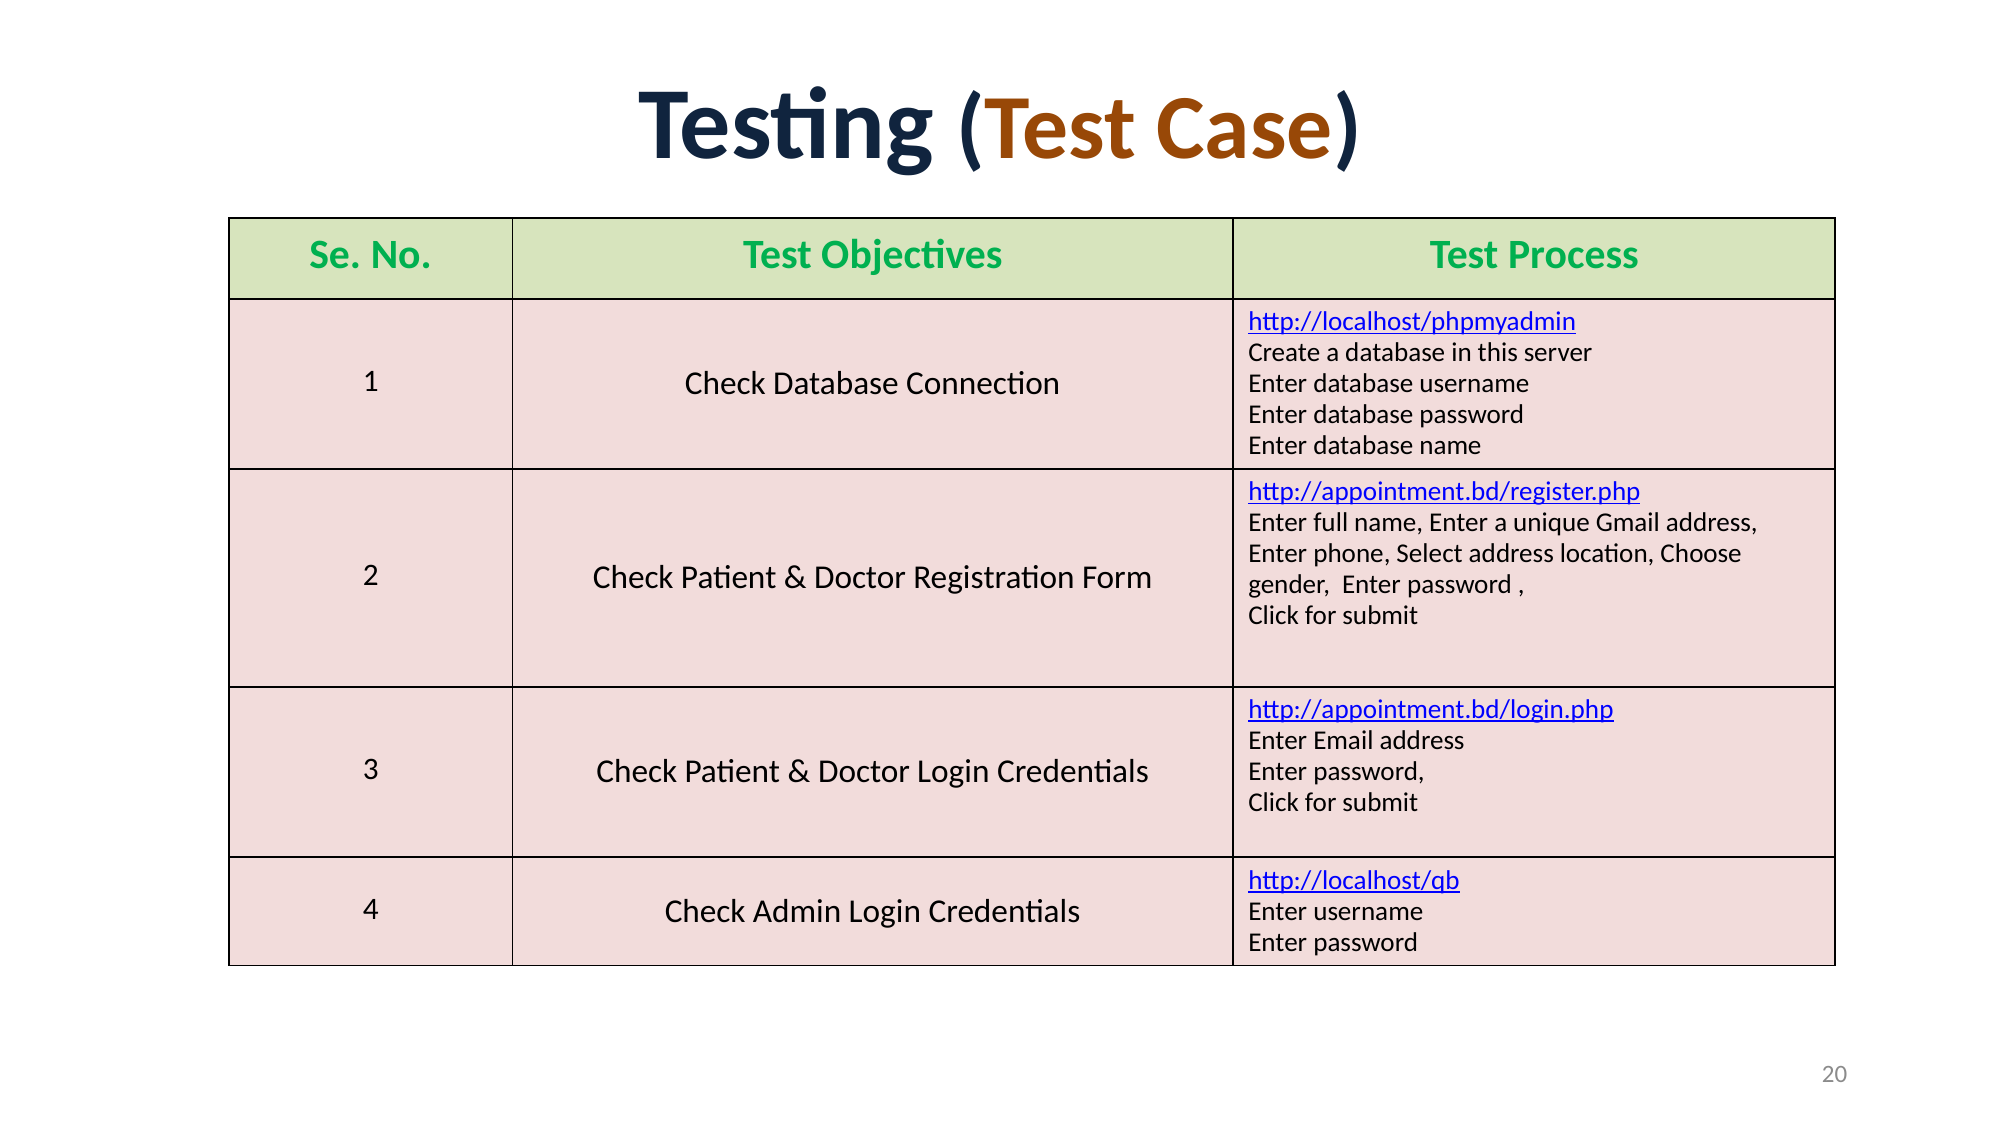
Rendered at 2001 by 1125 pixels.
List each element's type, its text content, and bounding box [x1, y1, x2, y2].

table_cell http://appointment.bd/register.php Enter full name, Enter a unique Gmail address, Enter phone, Select address location, Choose gender, Enter password , Click for submit [1234, 470, 1834, 686]
table_cell Check Patient & Doctor Login Credentials [513, 688, 1232, 856]
table_header Se. No. [230, 219, 512, 298]
table_cell Check Admin Login Credentials [513, 858, 1232, 965]
table_cell http://appointment.bd/login.php Enter Email address Enter password, Click for submit [1234, 688, 1834, 856]
table_cell 2 [230, 470, 512, 686]
table_cell 1 [230, 300, 512, 468]
table_cell http://localhost/phpmyadmin Create a database in this server Enter database username Enter database password Enter database name [1234, 300, 1834, 468]
table_header Test Process [1234, 219, 1834, 298]
table_cell http://localhost/qb Enter username Enter password [1234, 858, 1834, 965]
slide_number 20 [1412, 1042, 1863, 1103]
table_cell 4 [230, 858, 512, 965]
table_cell Check Database Connection [513, 300, 1232, 468]
table_cell 3 [230, 688, 512, 856]
table_cell Check Patient & Doctor Registration Form [513, 470, 1232, 686]
table_header Test Objectives [513, 219, 1232, 298]
title Testing (Test Case) [137, 59, 1863, 192]
